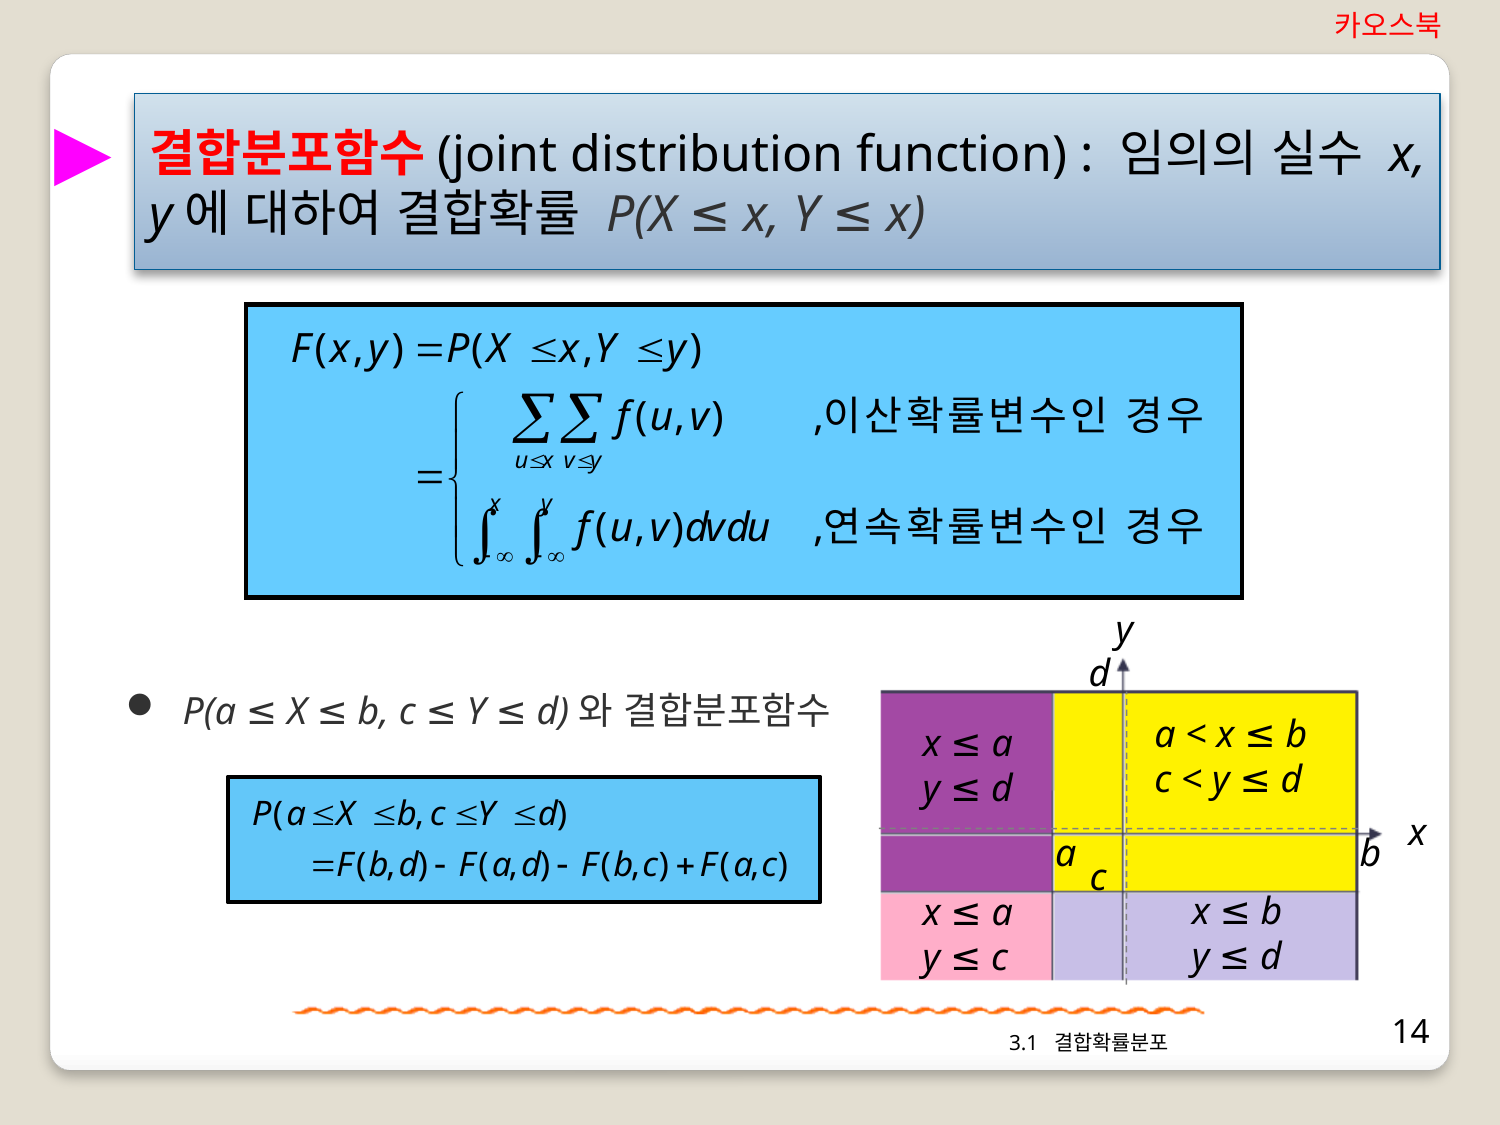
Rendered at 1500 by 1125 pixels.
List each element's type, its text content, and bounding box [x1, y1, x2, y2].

text_box [224, 773, 824, 906]
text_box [245, 794, 795, 891]
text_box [284, 325, 1212, 575]
text_box 카오스북 [1277, 0, 1500, 50]
slide_number 14 [1369, 1002, 1445, 1063]
text_box ▶ [40, 94, 123, 200]
picture [281, 1003, 1219, 1020]
text_box [246, 304, 1243, 598]
text_box P(a ≤ X ≤ b, c ≤ Y ≤ d)와 결합분포함수 [111, 679, 856, 740]
footer 3.1 결합확률분포 [994, 1002, 1369, 1063]
text_box 결합분포함수(joint distribution function) : 임의의 실수 x, y에 대하여 결합확률 P(X ≤ x, Y ≤ x) [134, 93, 1441, 270]
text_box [878, 597, 1443, 987]
